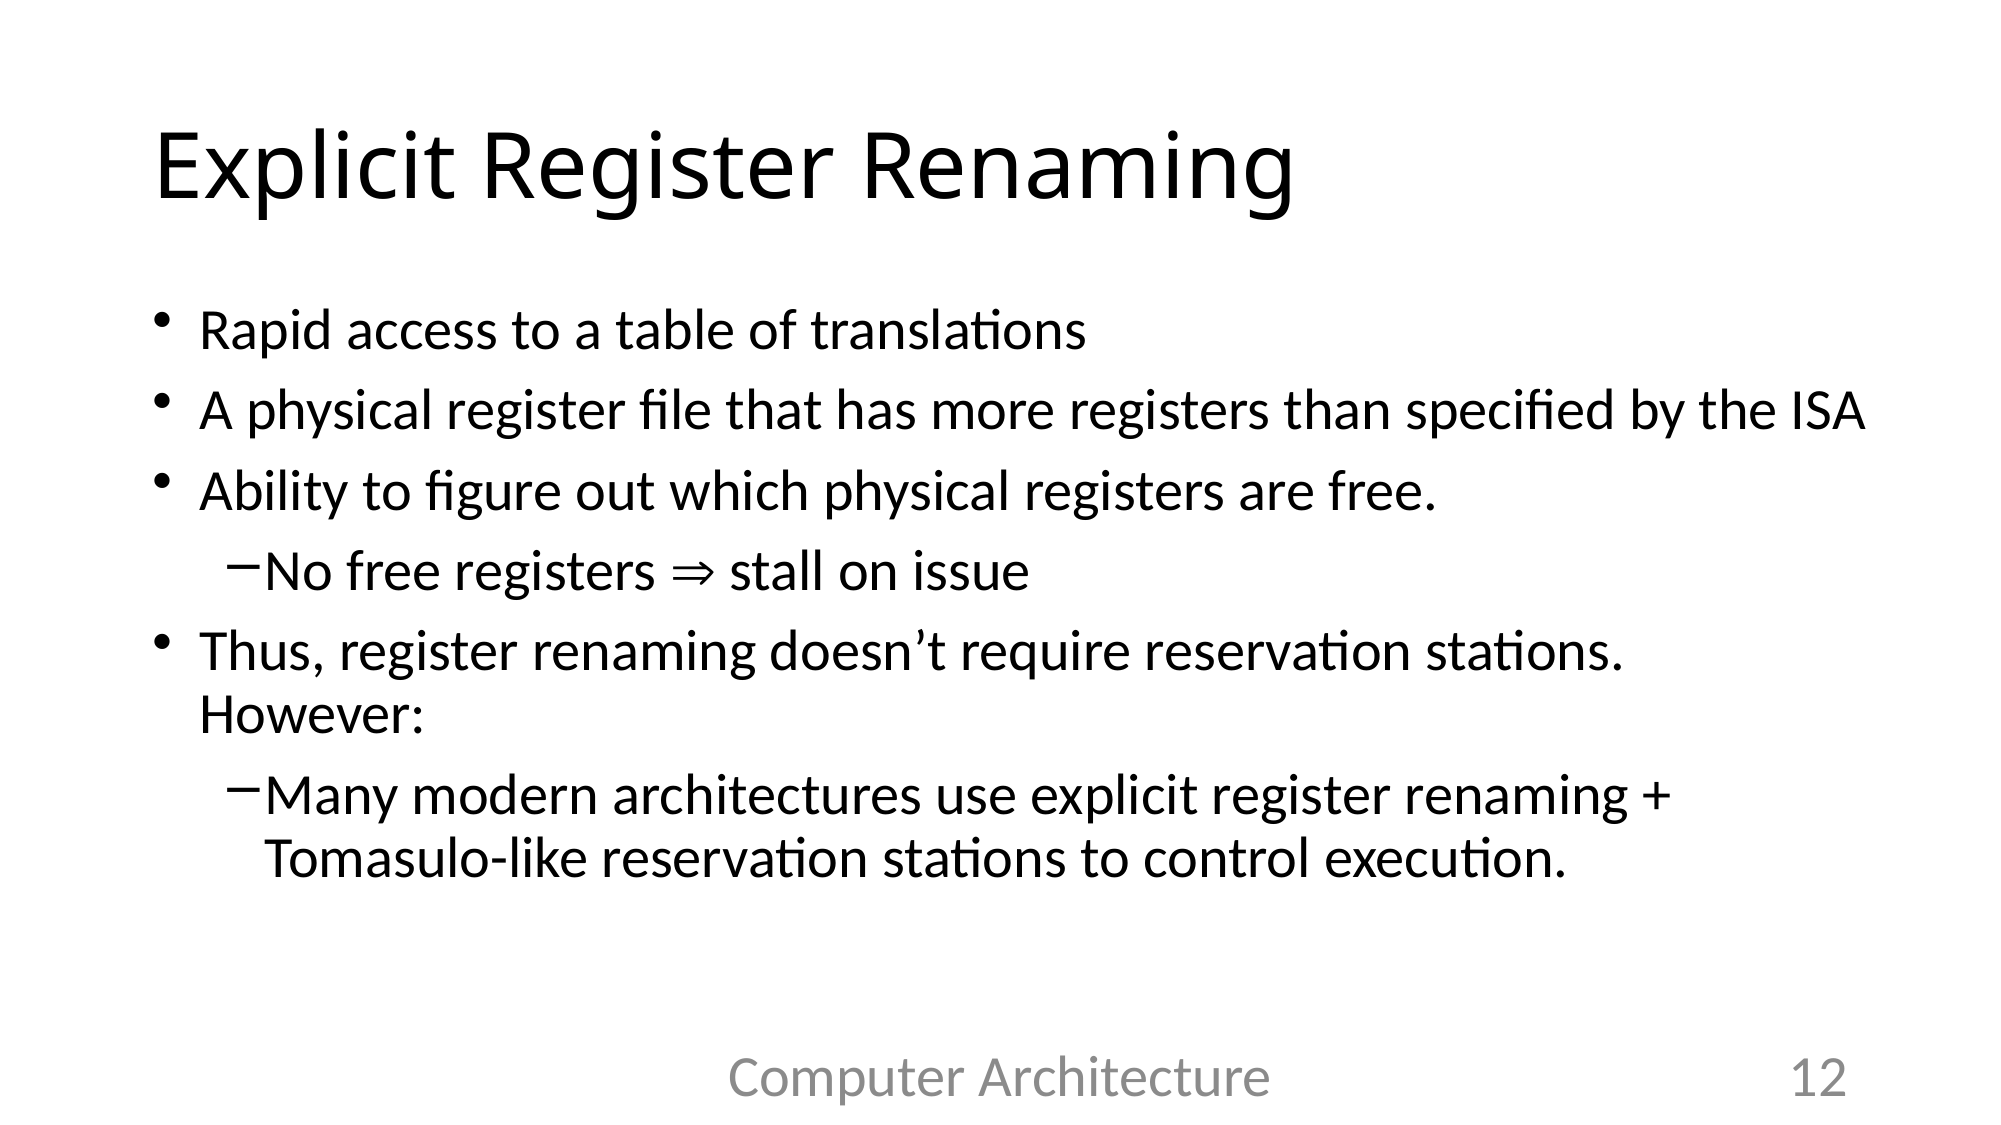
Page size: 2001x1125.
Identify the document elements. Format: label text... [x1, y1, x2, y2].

title Explicit Register Renaming [137, 59, 1863, 278]
text_box Rapid access to a table of translations A physical register file that has more registers than specified by the ISA Ability to figure out which physical registers are free. No free registers  stall on issue Thus, register renaming doesn’t require reservation stations. However: Many modern architectures use explicit register renaming + Tomasulo-like reservation stations to control execution. [137, 291, 1885, 967]
footer Computer Architecture [662, 1042, 1338, 1103]
slide_number 12 [1412, 1042, 1863, 1103]
